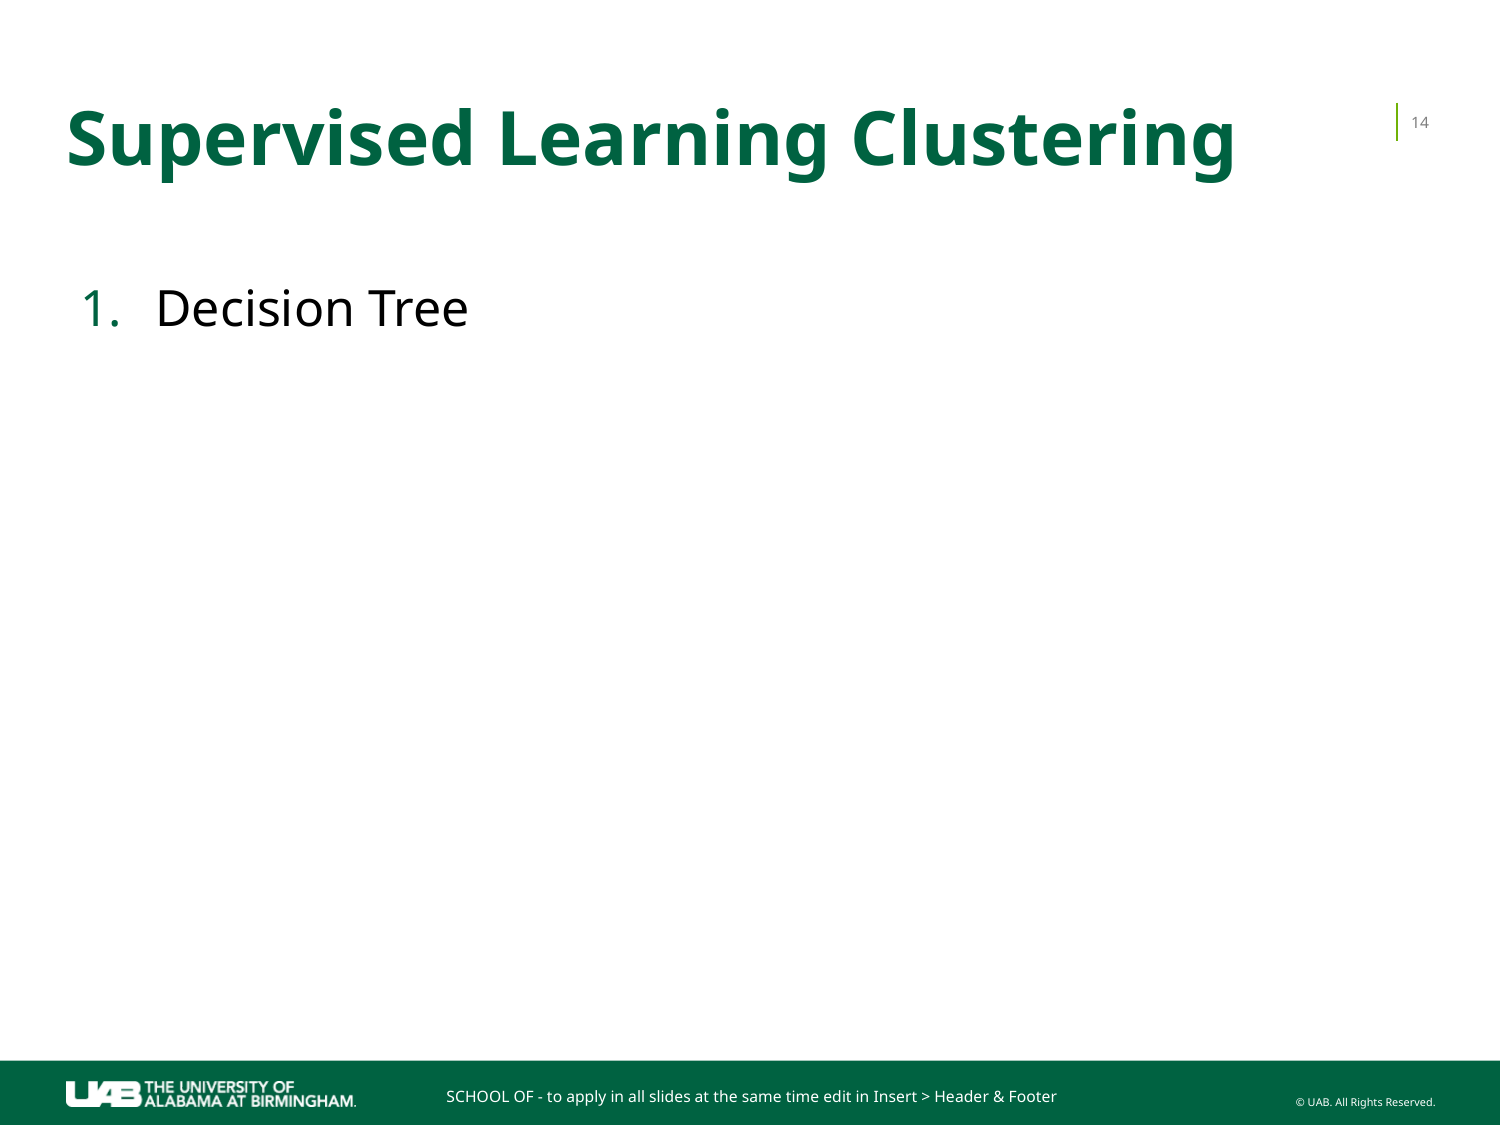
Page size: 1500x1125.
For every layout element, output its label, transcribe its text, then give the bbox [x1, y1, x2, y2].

list Decision Tree [65, 268, 1374, 983]
picture [66, 1081, 356, 1107]
title Supervised Learning Clustering [65, 78, 1375, 205]
footer SCHOOL OF - to apply in all slides at the same time edit in Insert > Header & Footer [411, 1075, 1092, 1108]
slide_number 14 [1411, 93, 1449, 154]
